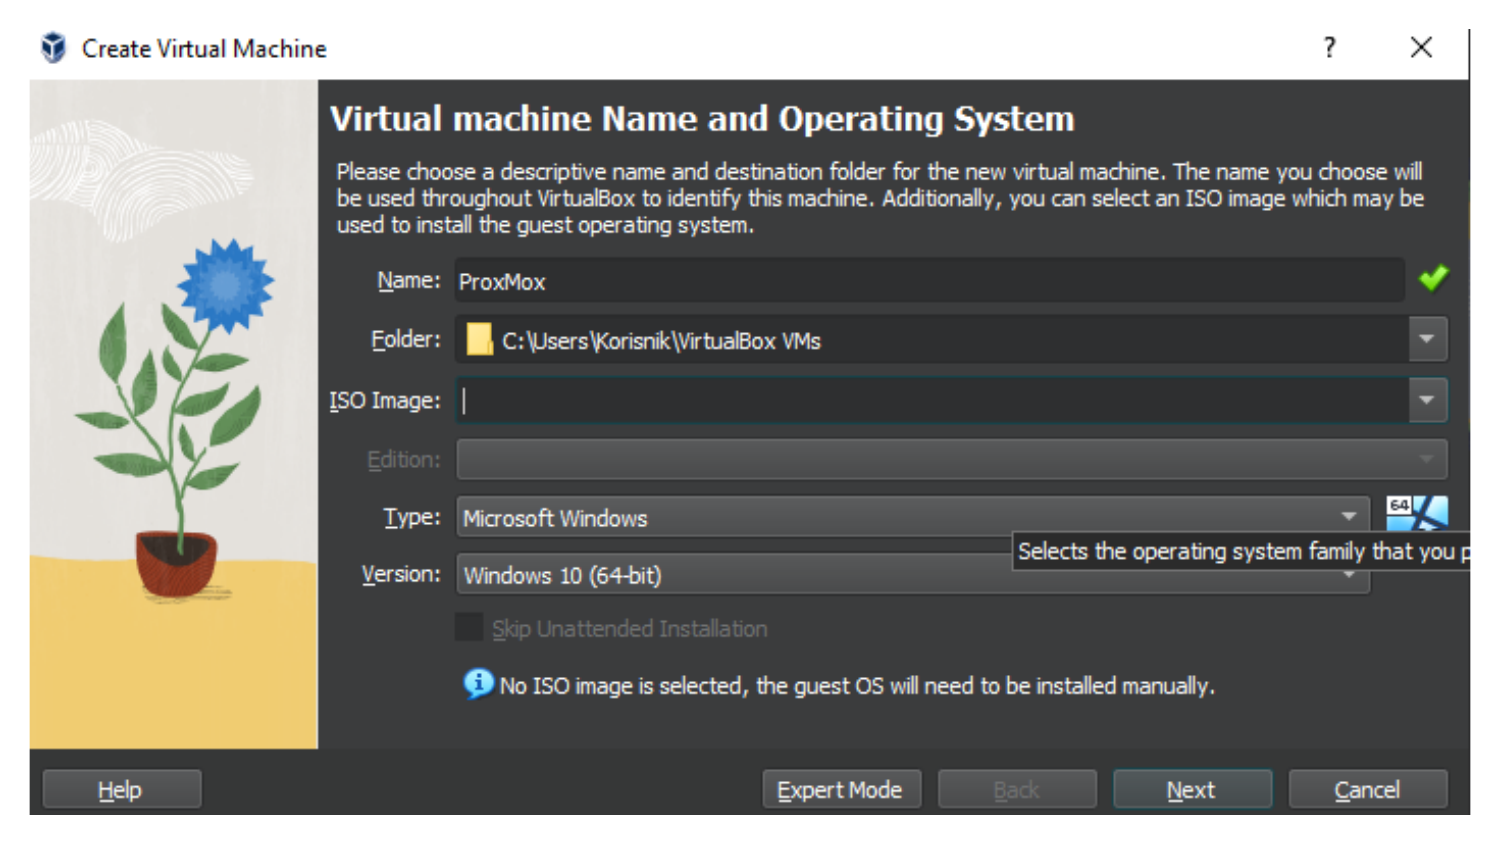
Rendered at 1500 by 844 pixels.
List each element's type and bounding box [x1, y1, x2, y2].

picture [29, 29, 1471, 815]
